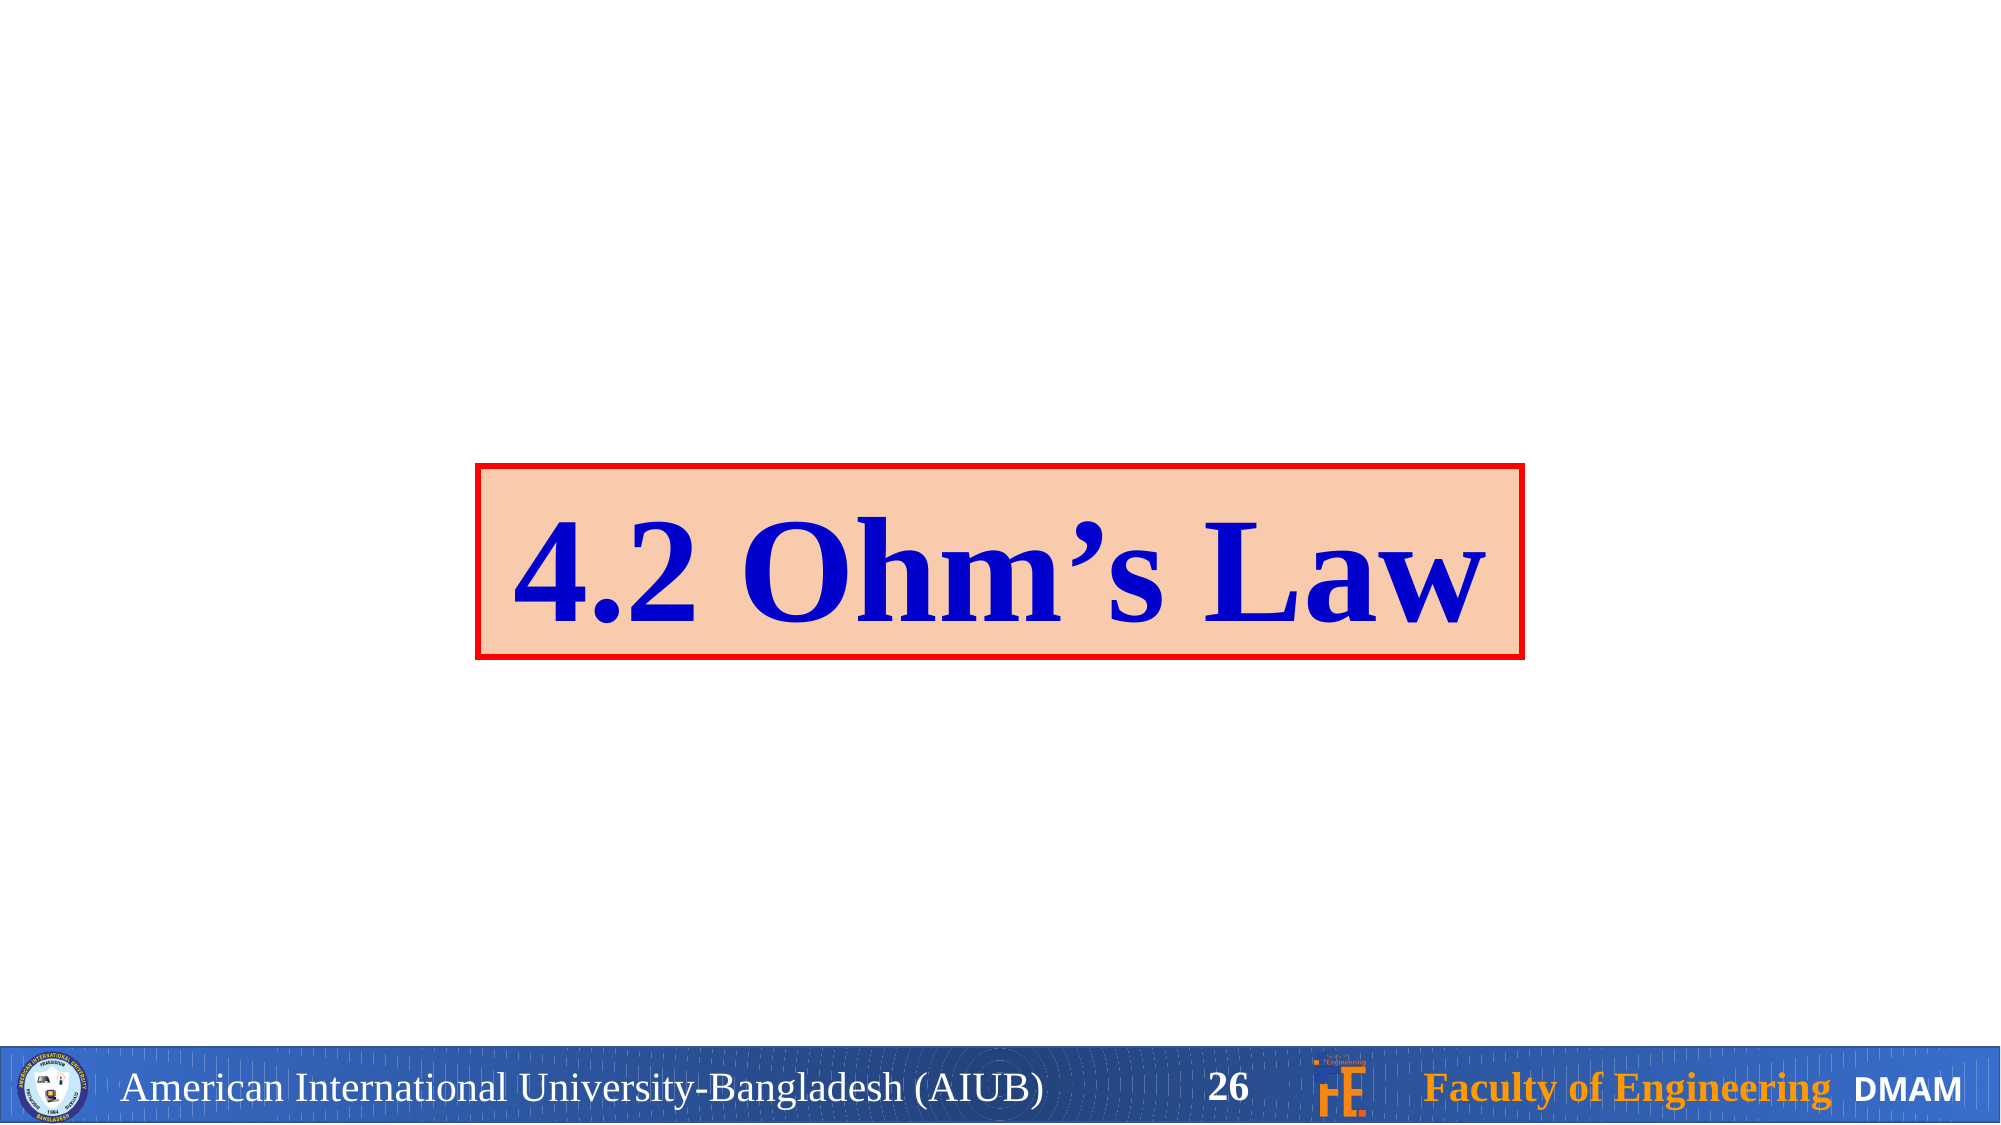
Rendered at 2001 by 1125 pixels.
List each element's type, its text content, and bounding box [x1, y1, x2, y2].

picture [1302, 1046, 1378, 1122]
picture [15, 1049, 90, 1125]
text_box 26 [1146, 1053, 1311, 1114]
text_box 4.2 Ohm’s Law [477, 465, 1523, 658]
